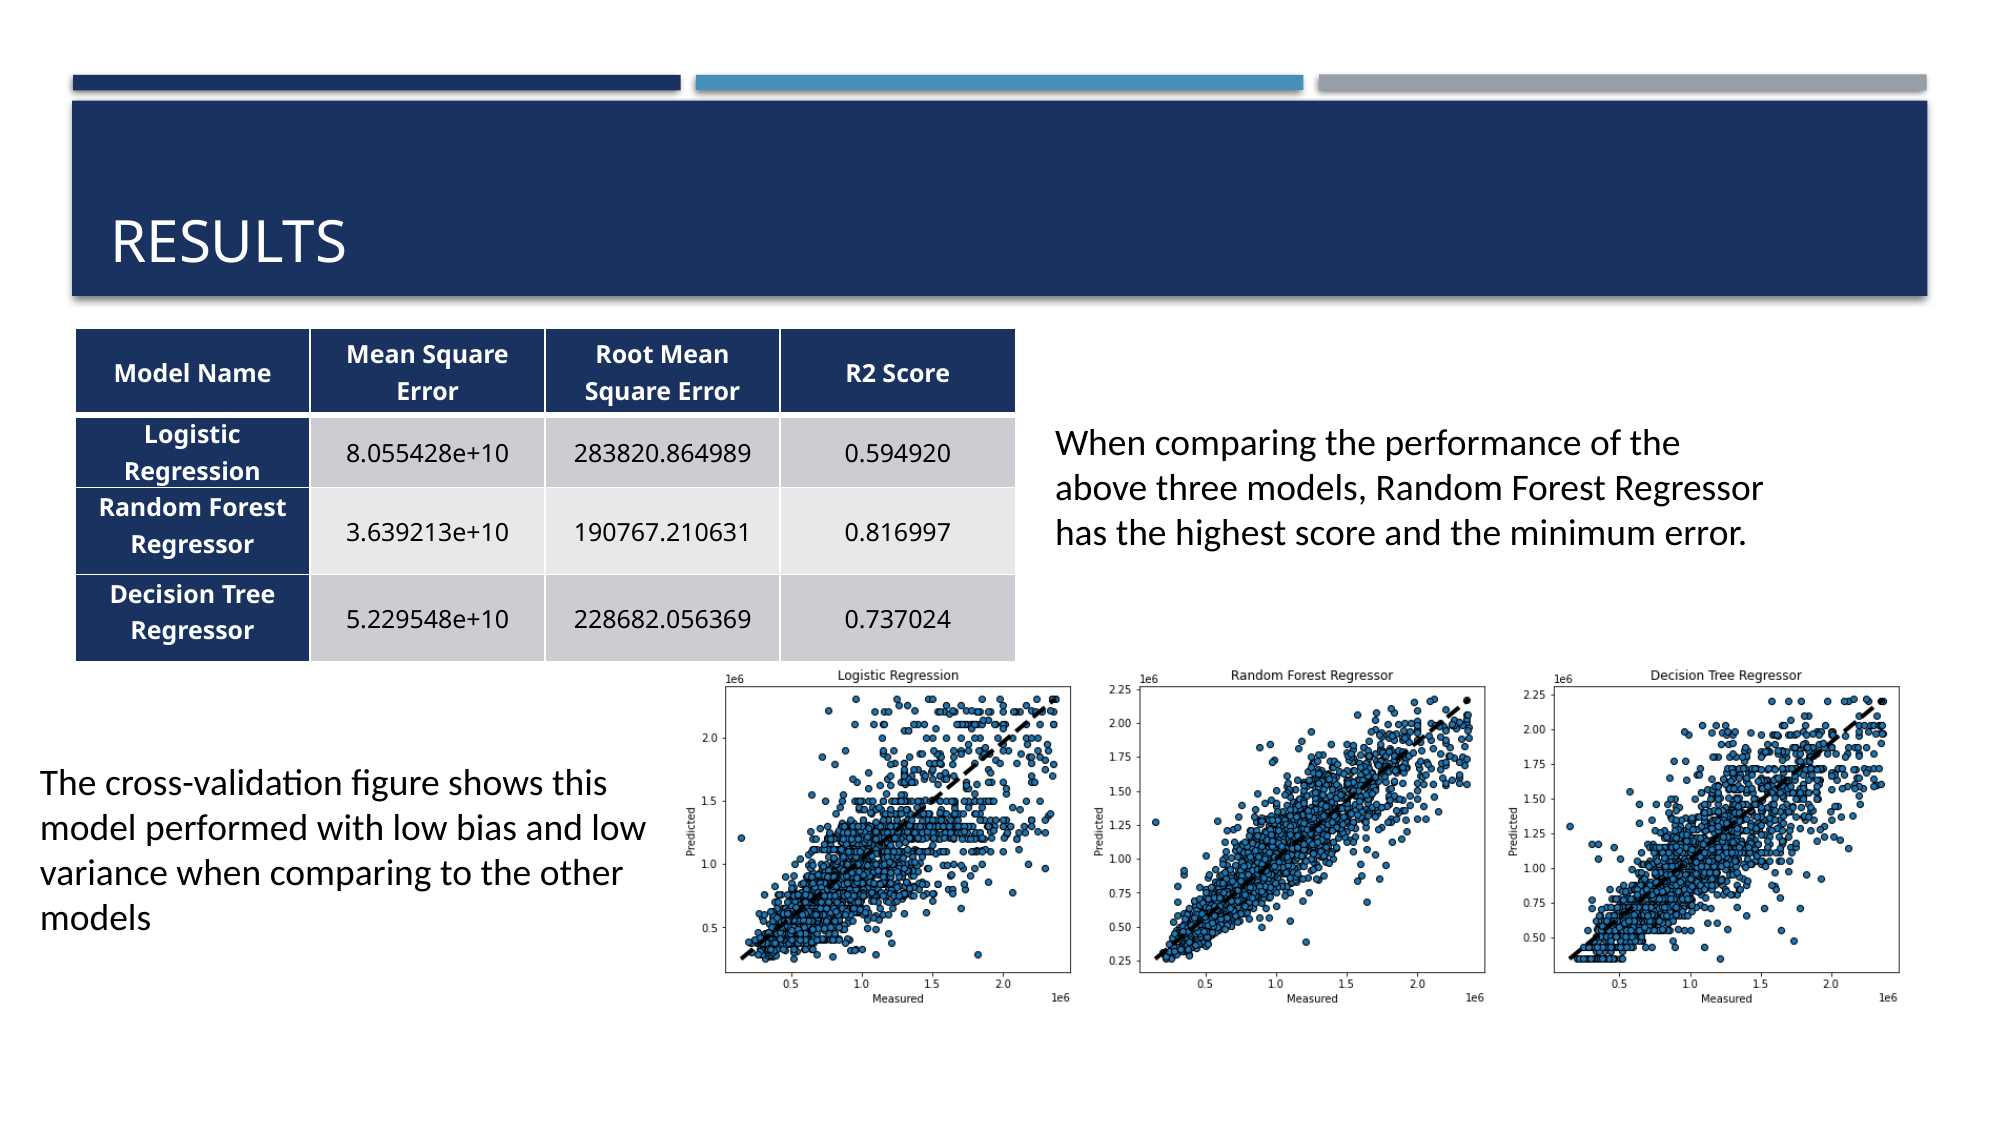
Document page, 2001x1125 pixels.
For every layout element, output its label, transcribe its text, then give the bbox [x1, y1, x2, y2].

table_cell 0.594920 [781, 418, 1015, 487]
table_cell 0.737024 [781, 575, 1015, 659]
table_cell 8.055428e+10 [311, 418, 544, 487]
table_cell 5.229548e+10 [311, 575, 544, 661]
table_cell Decision Tree Regressor [76, 575, 309, 661]
table_cell 3.639213e+10 [311, 488, 544, 574]
table_header R2 Score [781, 329, 1015, 412]
table_cell 0.816997 [781, 488, 1015, 574]
table_header Model Name [76, 329, 309, 412]
table_cell 228682.056369 [546, 575, 779, 661]
table_cell Logistic Regression [76, 418, 309, 487]
table_cell 190767.210631 [546, 488, 779, 574]
table_header Mean Square Error [311, 329, 544, 412]
title results [95, 115, 1905, 282]
text_box When comparing the performance of the above three models, Random Forest Regressor has the highest score and the minimum error. [1040, 410, 1792, 561]
table_cell Random Forest Regressor [76, 488, 309, 574]
table_header Root Mean Square Error [546, 329, 779, 412]
text_box The cross-validation figure shows this model performed with low bias and low variance when comparing to the other models [25, 750, 675, 946]
table_cell 283820.864989 [546, 418, 779, 487]
picture [680, 661, 1906, 1011]
